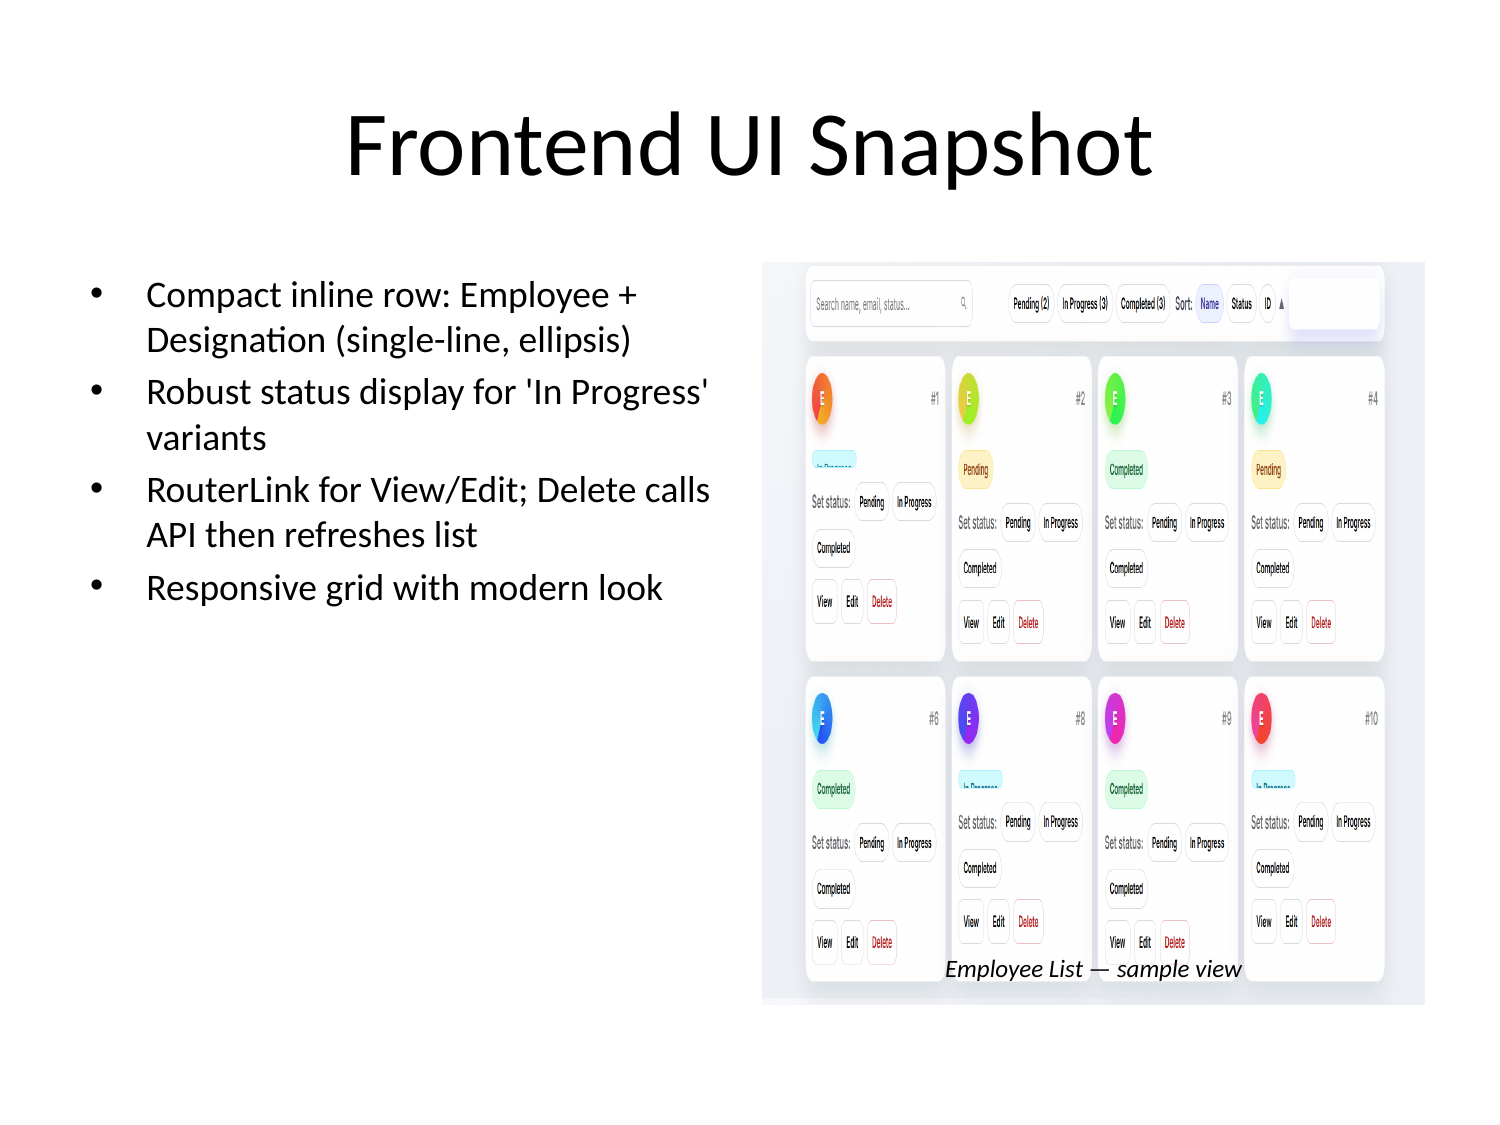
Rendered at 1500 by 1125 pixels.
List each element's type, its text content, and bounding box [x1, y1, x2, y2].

list Compact inline row: Employee + Designation (single-line, ellipsis) Robust status display for 'In Progress' variants RouterLink for View/Edit; Delete calls API then refreshes list Responsive grid with modern look [75, 262, 738, 1005]
picture [762, 262, 1426, 1006]
title Frontend UI Snapshot [75, 45, 1425, 233]
